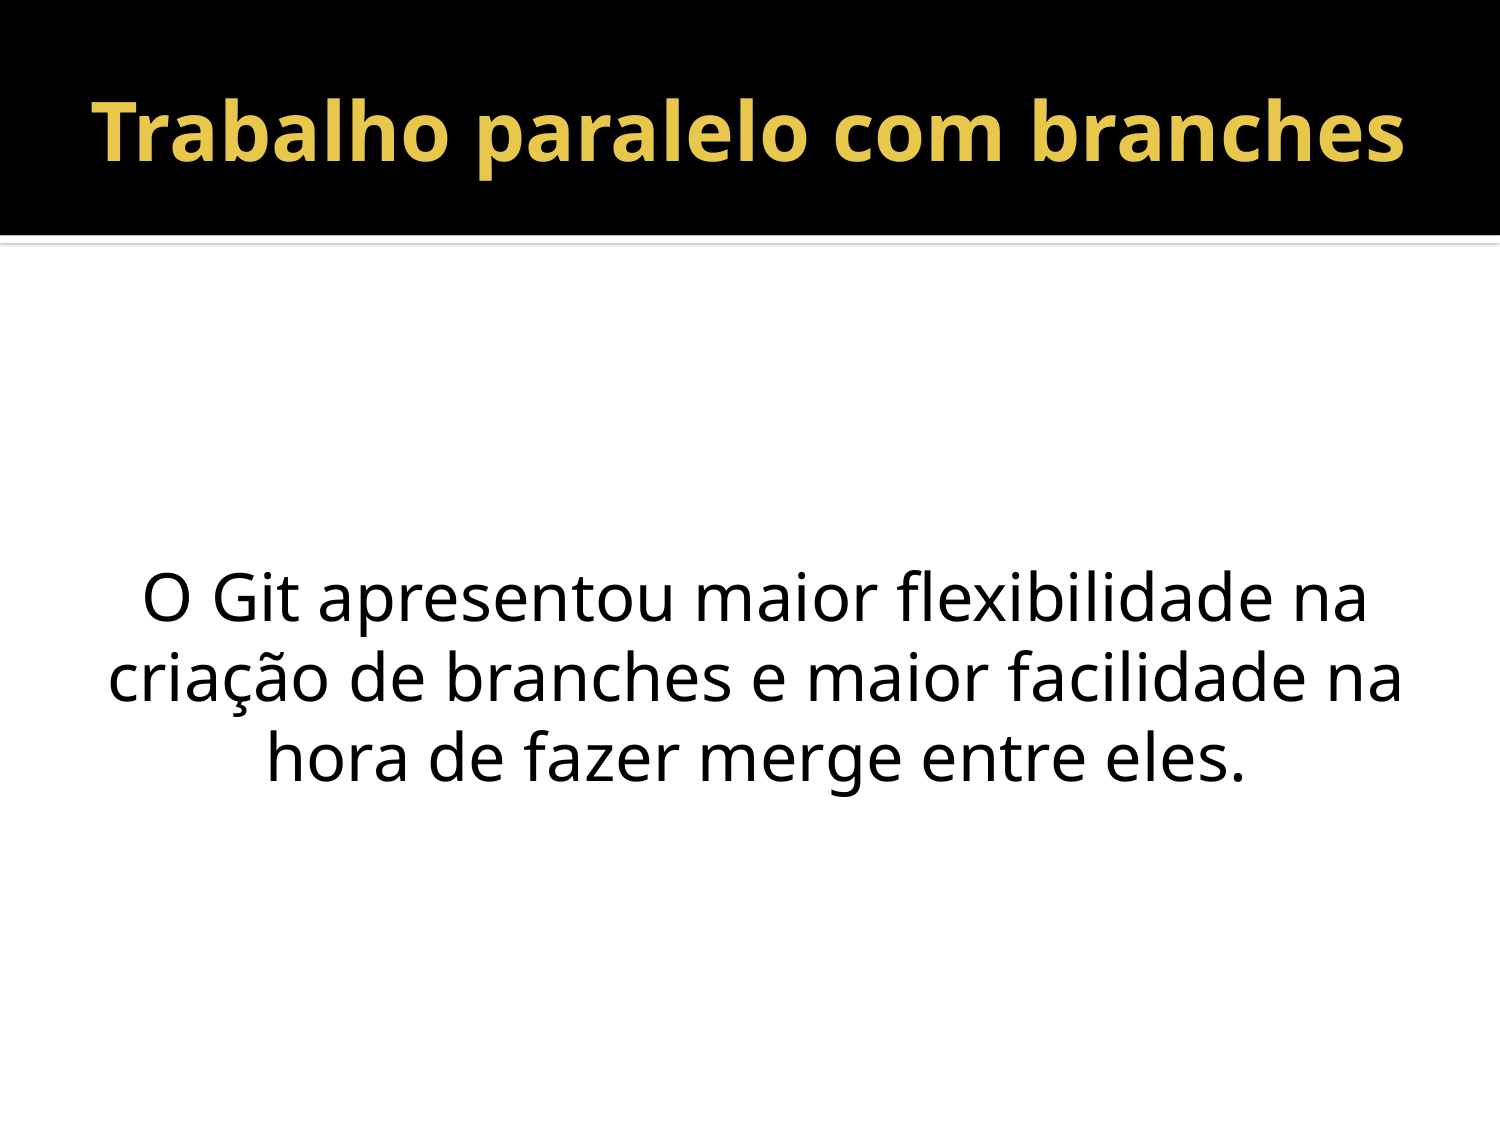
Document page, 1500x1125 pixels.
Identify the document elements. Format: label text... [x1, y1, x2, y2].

title Trabalho paralelo com branches [75, 25, 1425, 231]
list O Git apresentou maior flexibilidade na criação de branches e maior facilidade na hora de fazer merge entre eles. [75, 291, 1425, 1050]
